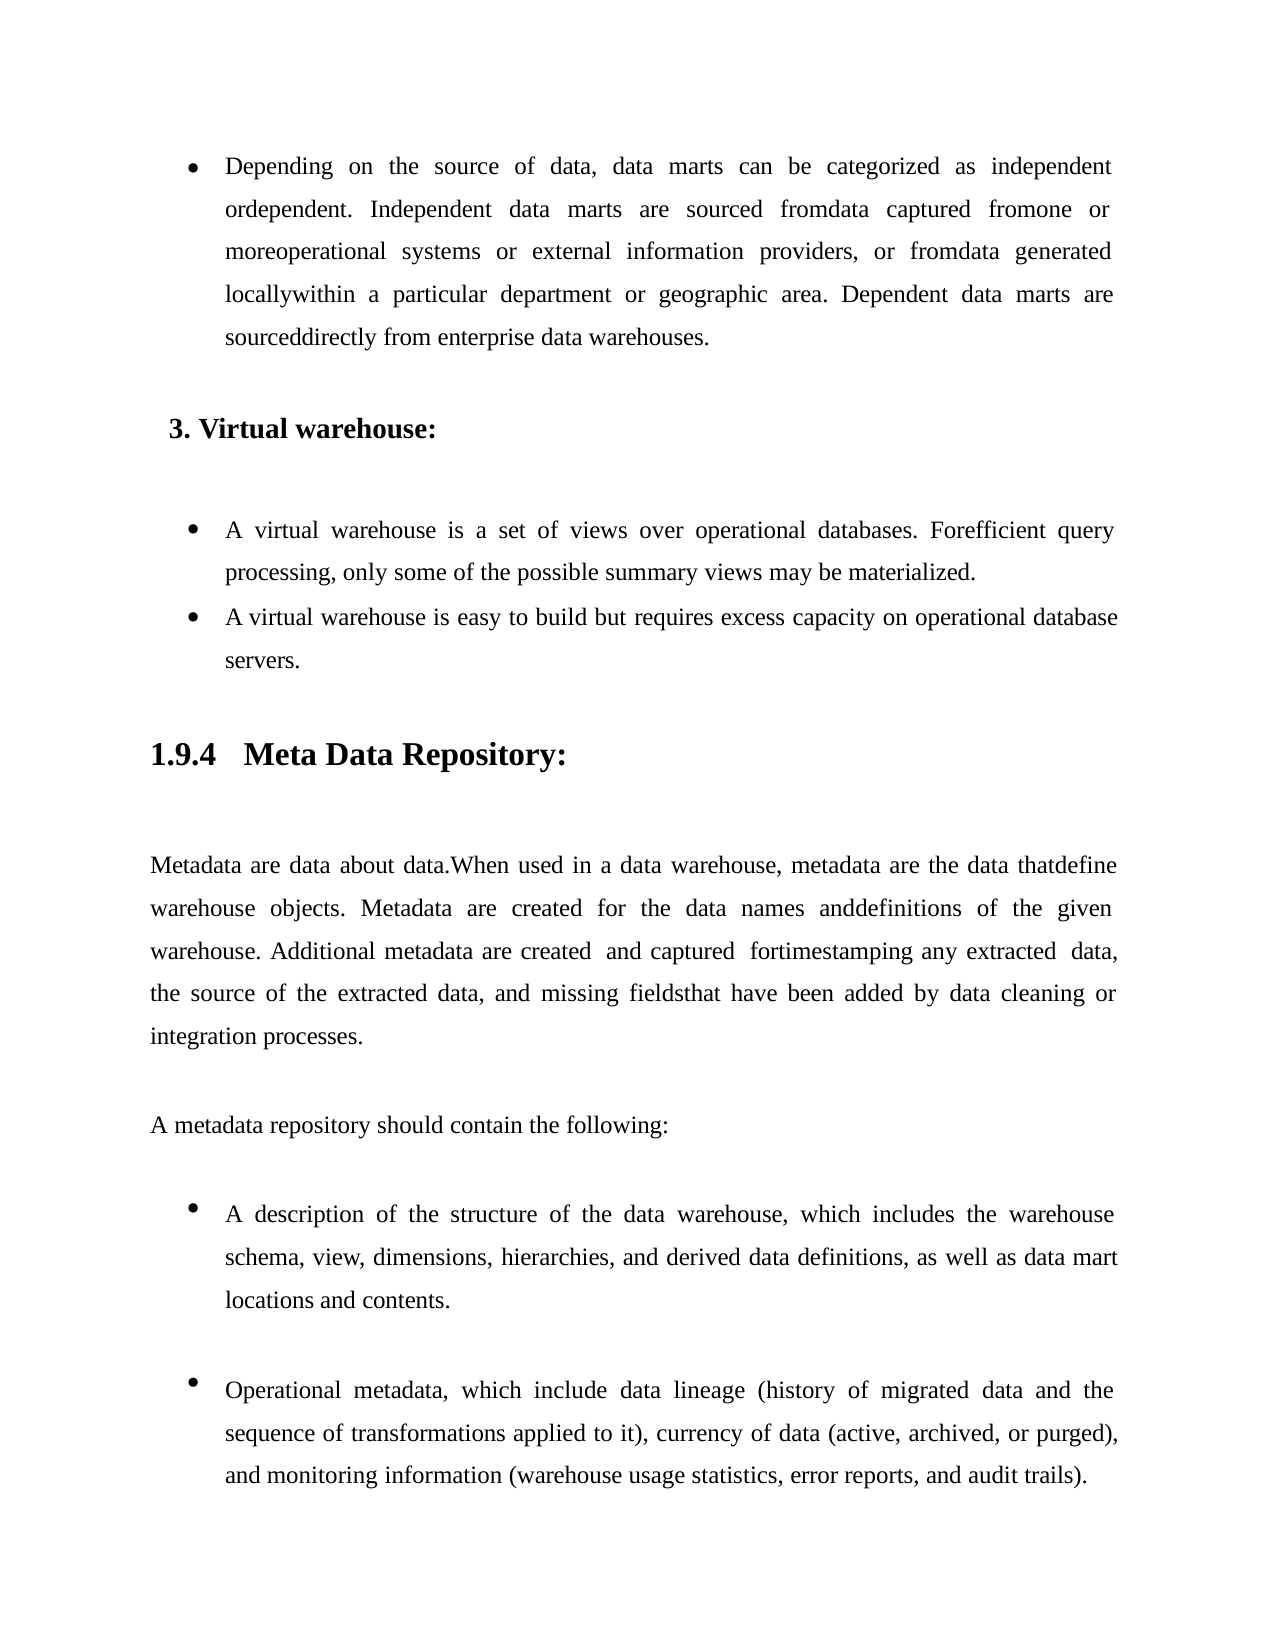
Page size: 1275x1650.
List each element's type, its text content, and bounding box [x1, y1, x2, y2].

picture [187, 149, 211, 181]
picture [187, 598, 211, 630]
picture [187, 510, 211, 542]
text_box Depending on the source of data, data marts can be categorized as independent ordependent. Independent data marts are sourced fromdata captured fromone or moreoperational systems or external information providers, or fromdata generated locallywithin a particular department or geographic area. Dependent data marts are sourceddirectly from enterprise data warehouses. 3. Virtual warehouse: A virtual warehouse is a set of views over operational databases. Forefficient query processing, only some of the possible summary views may be materialized. A virtual warehouse is easy to build but requires excess capacity on operational database servers. 1.9.4 Meta Data Repository: Metadata are data about data.When used in a data warehouse, metadata are the data thatdefine warehouse objects. Metadata are created for the data names anddefinitions of the given warehouse. Additional metadata are created and captured fortimestamping any extracted data, the source of the extracted data, and missing fieldsthat have been added by data cleaning or integration processes. A metadata repository should contain the following: A description of the structure of the data warehouse, which includes the warehouse schema, view, dimensions, hierarchies, and derived data definitions, as well as data mart locations and contents. Operational metadata, which include data lineage (history of migrated data and the sequence of transformations applied to it), currency of data (active, archived, or purged), and monitoring information (warehouse usage statistics, error reports, and audit trails). [147, 134, 1128, 1489]
picture [187, 1189, 211, 1221]
picture [187, 1363, 211, 1396]
